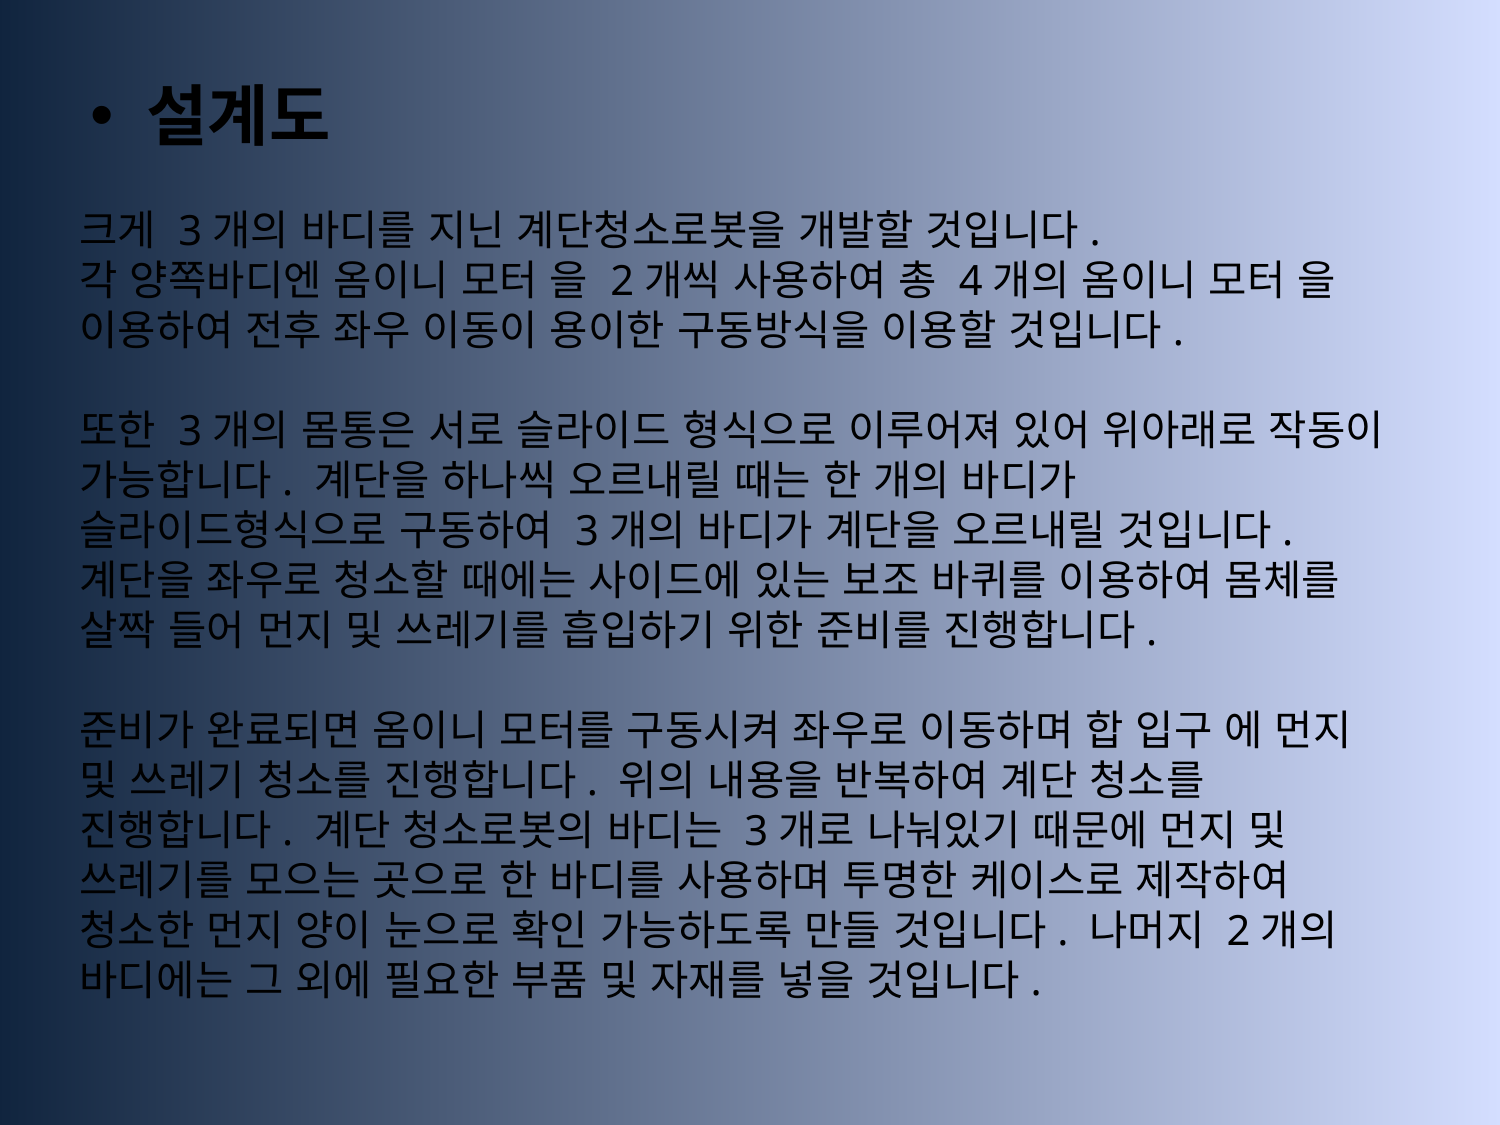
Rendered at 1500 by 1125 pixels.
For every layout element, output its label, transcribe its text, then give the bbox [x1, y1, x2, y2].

text_box 크게 3개의 바디를 지닌 계단청소로봇을 개발할 것입니다. 각 양쪽바디엔 옴이니 모터 을 2개씩 사용하여 총 4개의 옴이니 모터 을 이용하여 전후 좌우 이동이 용이한 구동방식을 이용할 것입니다. 또한 3개의 몸통은 서로 슬라이드 형식으로 이루어져 있어 위아래로 작동이 가능합니다. 계단을 하나씩 오르내릴 때는 한 개의 바디가 슬라이드형식으로 구동하여 3개의 바디가 계단을 오르내릴 것입니다. 계단을 좌우로 청소할 때에는 사이드에 있는 보조 바퀴를 이용하여 몸체를 살짝 들어 먼지 및 쓰레기를 흡입하기 위한 준비를 진행합니다. 준비가 완료되면 옴이니 모터를 구동시켜 좌우로 이동하며 합 입구 에 먼지 및 쓰레기 청소를 진행합니다. 위의 내용을 반복하여 계단 청소를 진행합니다. 계단 청소로봇의 바디는 3개로 나눠있기 때문에 먼지 및 쓰레기를 모으는 곳으로 한 바디를 사용하며 투명한 케이스로 제작하여 청소한 먼지 양이 눈으로 확인 가능하도록 만들 것입니다. 나머지 2개의 바디에는 그 외에 필요한 부품 및 자재를 넣을 것입니다. [64, 196, 1412, 1012]
list 설계도 [75, 66, 1425, 1005]
